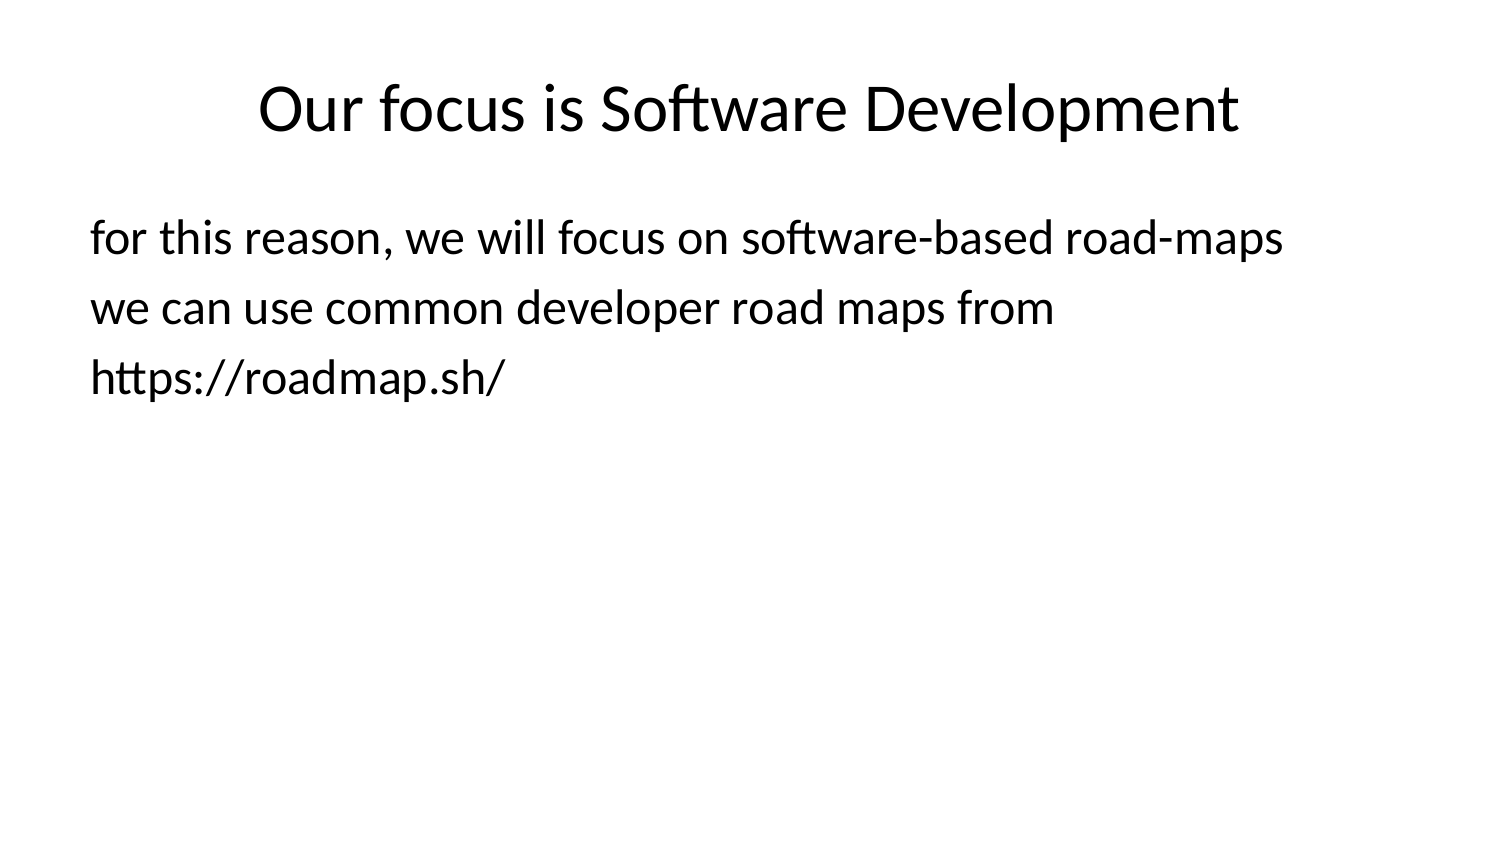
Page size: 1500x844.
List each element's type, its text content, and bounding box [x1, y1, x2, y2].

list for this reason, we will focus on software-based road-maps we can use common developer road maps from https://roadmap.sh/ [75, 196, 1425, 754]
title Our focus is Software Development [75, 33, 1425, 175]
